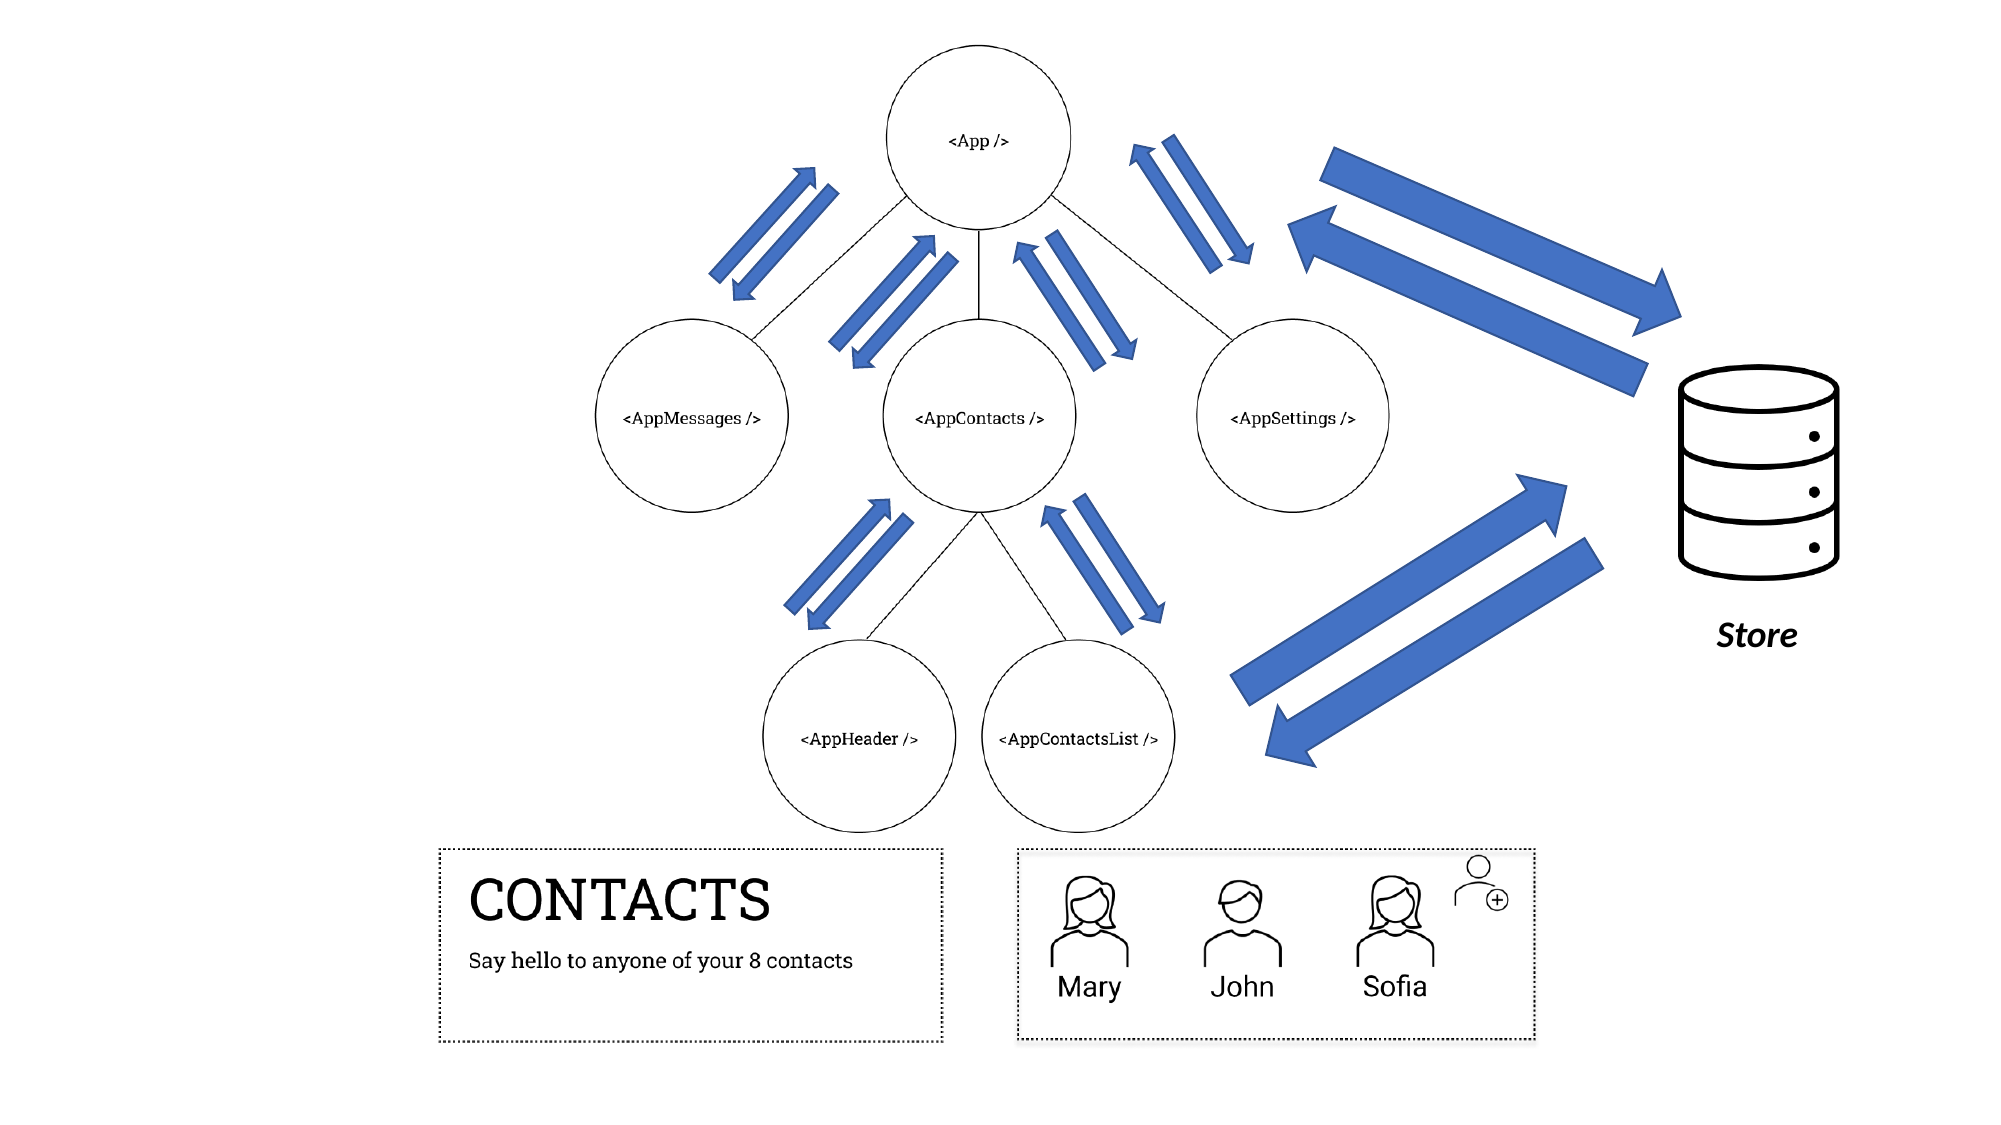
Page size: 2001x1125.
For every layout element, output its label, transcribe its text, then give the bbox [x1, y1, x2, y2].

text_box Store [1702, 602, 1909, 663]
text_box [1552, 240, 1682, 336]
text_box [1552, 481, 1568, 539]
picture [422, 36, 1552, 1085]
text_box [1552, 536, 1605, 602]
text_box [1552, 320, 1625, 394]
picture [1625, 336, 1892, 603]
